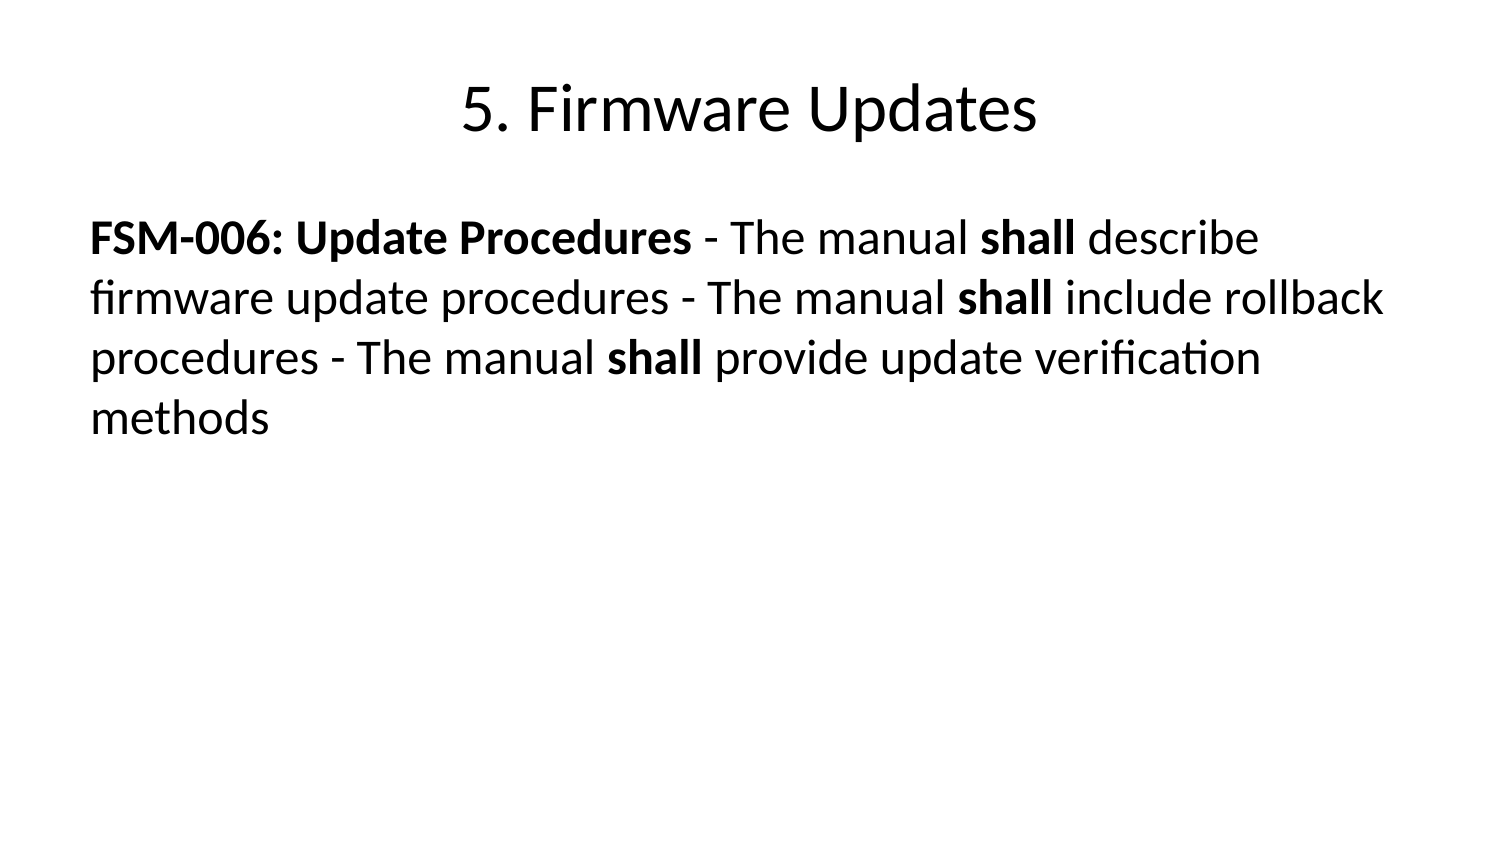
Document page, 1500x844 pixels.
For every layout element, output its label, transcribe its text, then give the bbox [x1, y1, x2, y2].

list FSM-006: Update Procedures - The manual shall describe firmware update procedures - The manual shall include rollback procedures - The manual shall provide update verification methods [75, 196, 1425, 754]
title 5. Firmware Updates [75, 33, 1425, 175]
